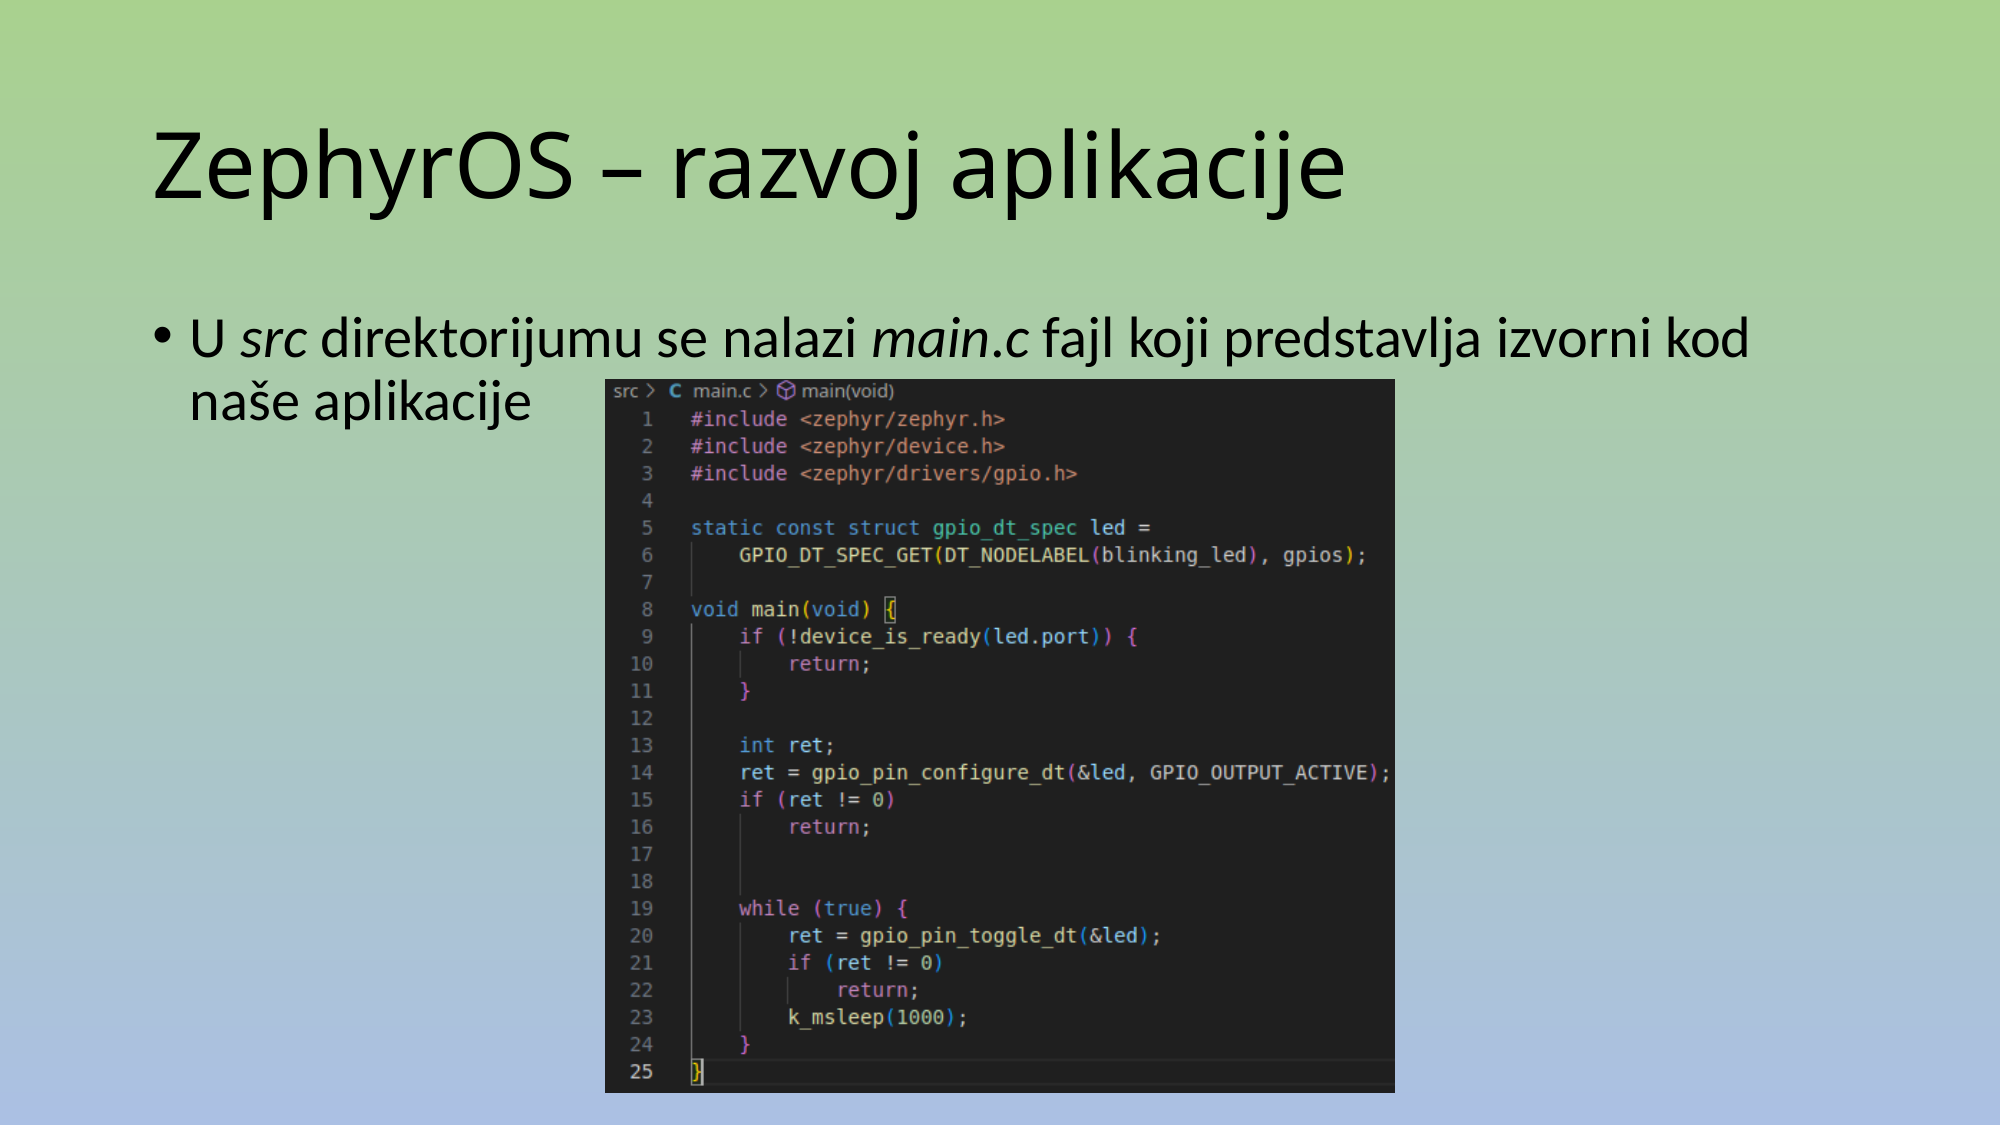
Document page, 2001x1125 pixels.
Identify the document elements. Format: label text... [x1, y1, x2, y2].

title ZephyrOS – razvoj aplikacije [137, 59, 1863, 278]
picture [605, 379, 1395, 1094]
list U src direktorijumu se nalazi main.c fajl koji predstavlja izvorni kod naše aplikacije [137, 299, 1863, 1014]
